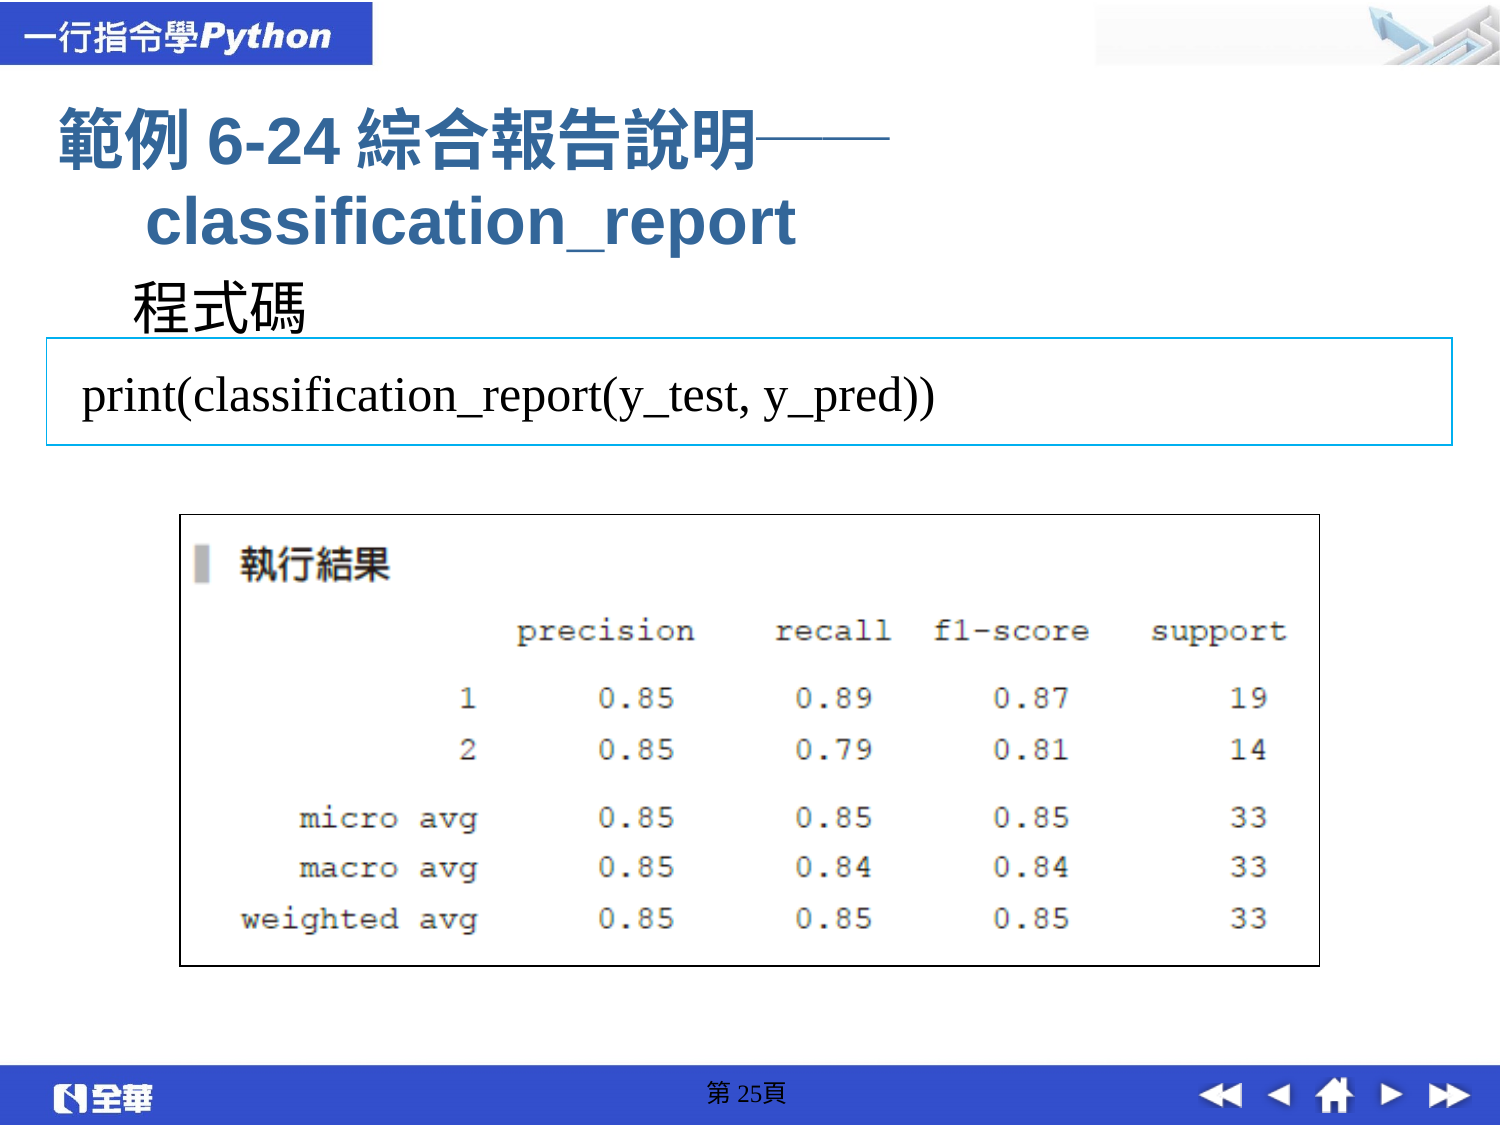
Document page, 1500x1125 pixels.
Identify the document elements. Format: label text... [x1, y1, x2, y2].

text_box print(classification_report(y_test, y_pred)) [46, 337, 1452, 446]
picture [0, 2, 1500, 1125]
list 範例6-24綜合報告說明── classification_report 程式碼 [42, 90, 1399, 977]
